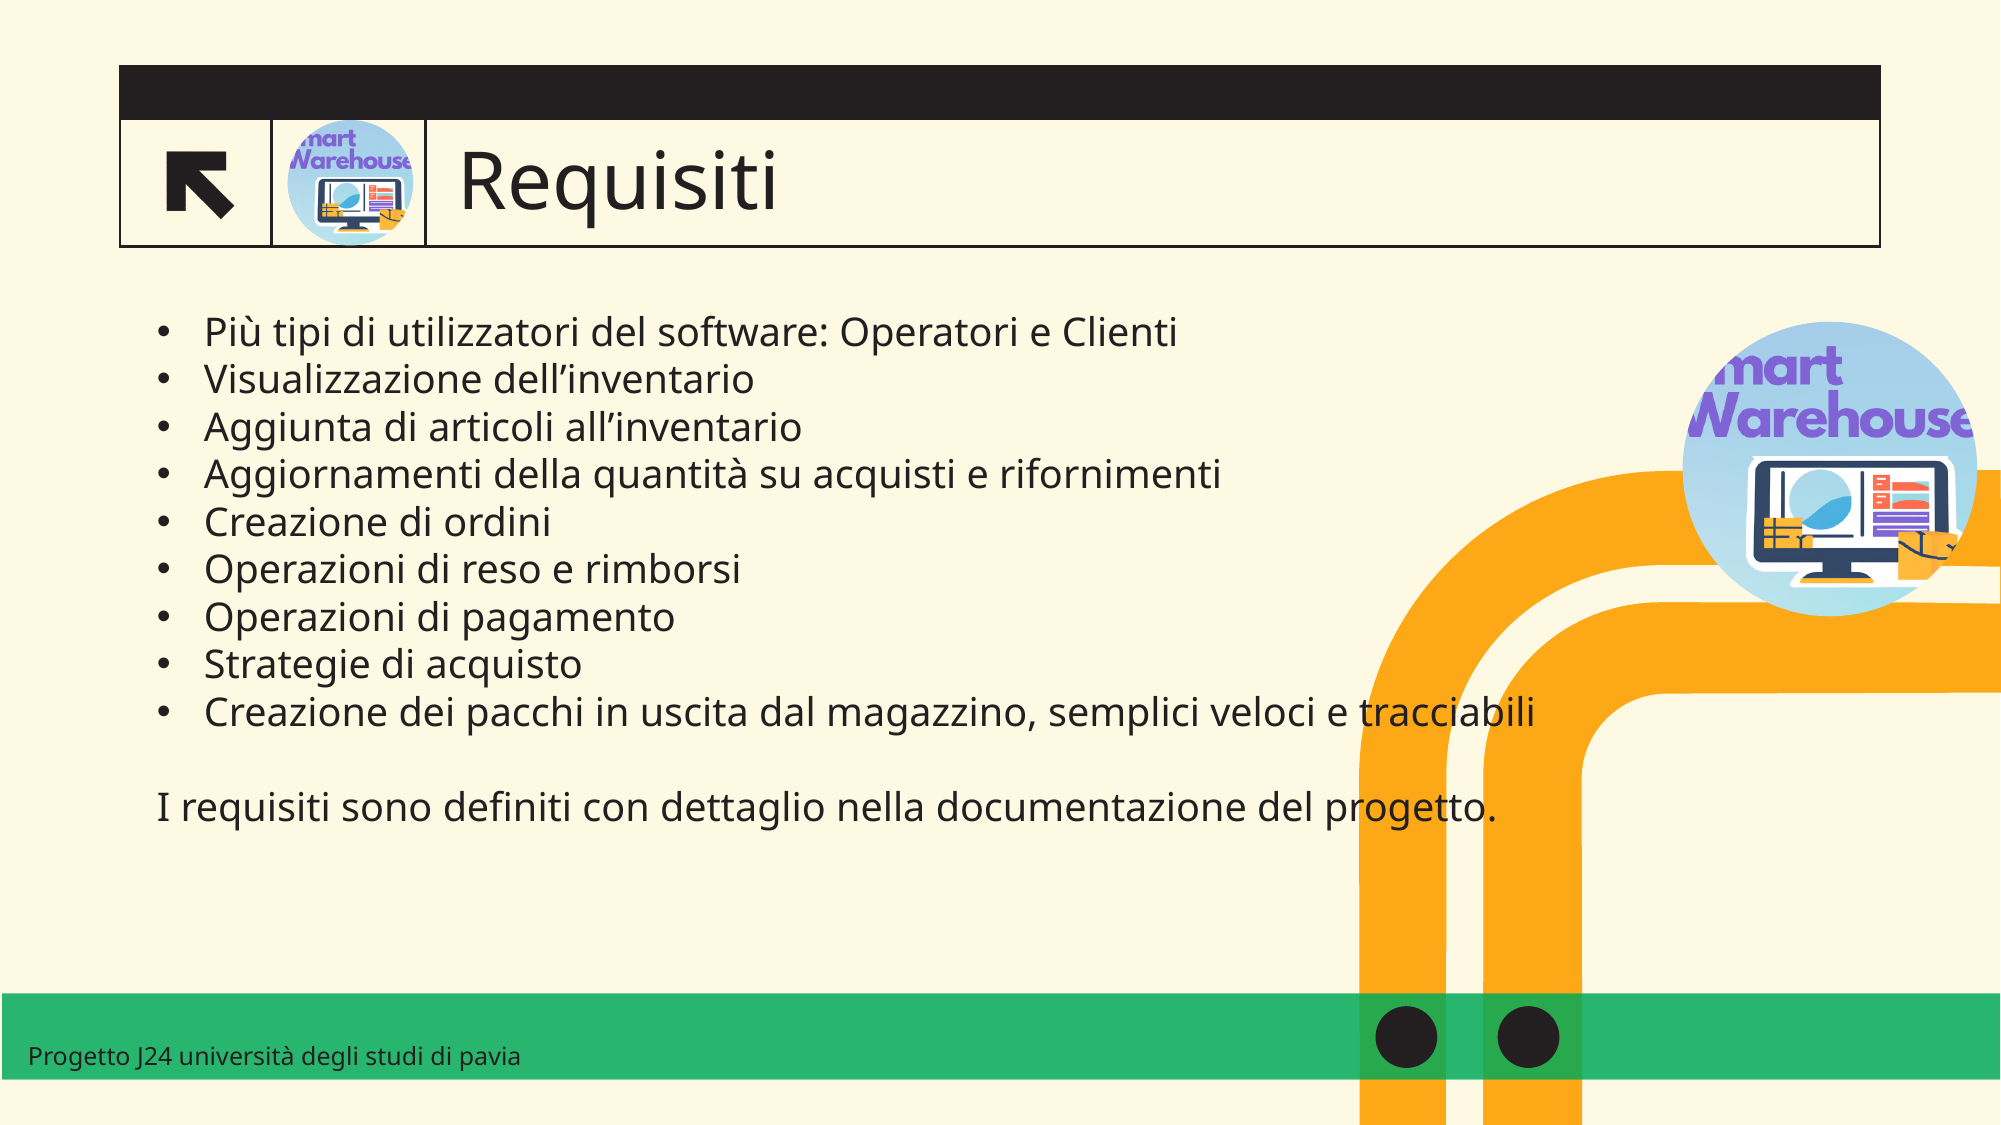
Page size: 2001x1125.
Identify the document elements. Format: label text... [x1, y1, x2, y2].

title Requisiti [442, 120, 1880, 248]
text_box Progetto J24 università degli studi di pavia [20, 1032, 681, 1078]
picture [287, 119, 414, 246]
picture [2, 992, 2001, 1080]
picture [121, 105, 273, 258]
picture [1682, 321, 1978, 617]
list Più tipi di utilizzatori del software: Operatori e Clienti Visualizzazione dell’inventario Aggiunta di articoli all’inventario Aggiornamenti della quantità su acquisti e rifornimenti Creazione di ordini Operazioni di reso e rimborsi Operazioni di pagamento Strategie di acquisto Creazione dei pacchi in uscita dal magazzino, semplici veloci e tracciabili I requisiti sono definiti con dettaglio nella documentazione del progetto. [141, 299, 1737, 990]
